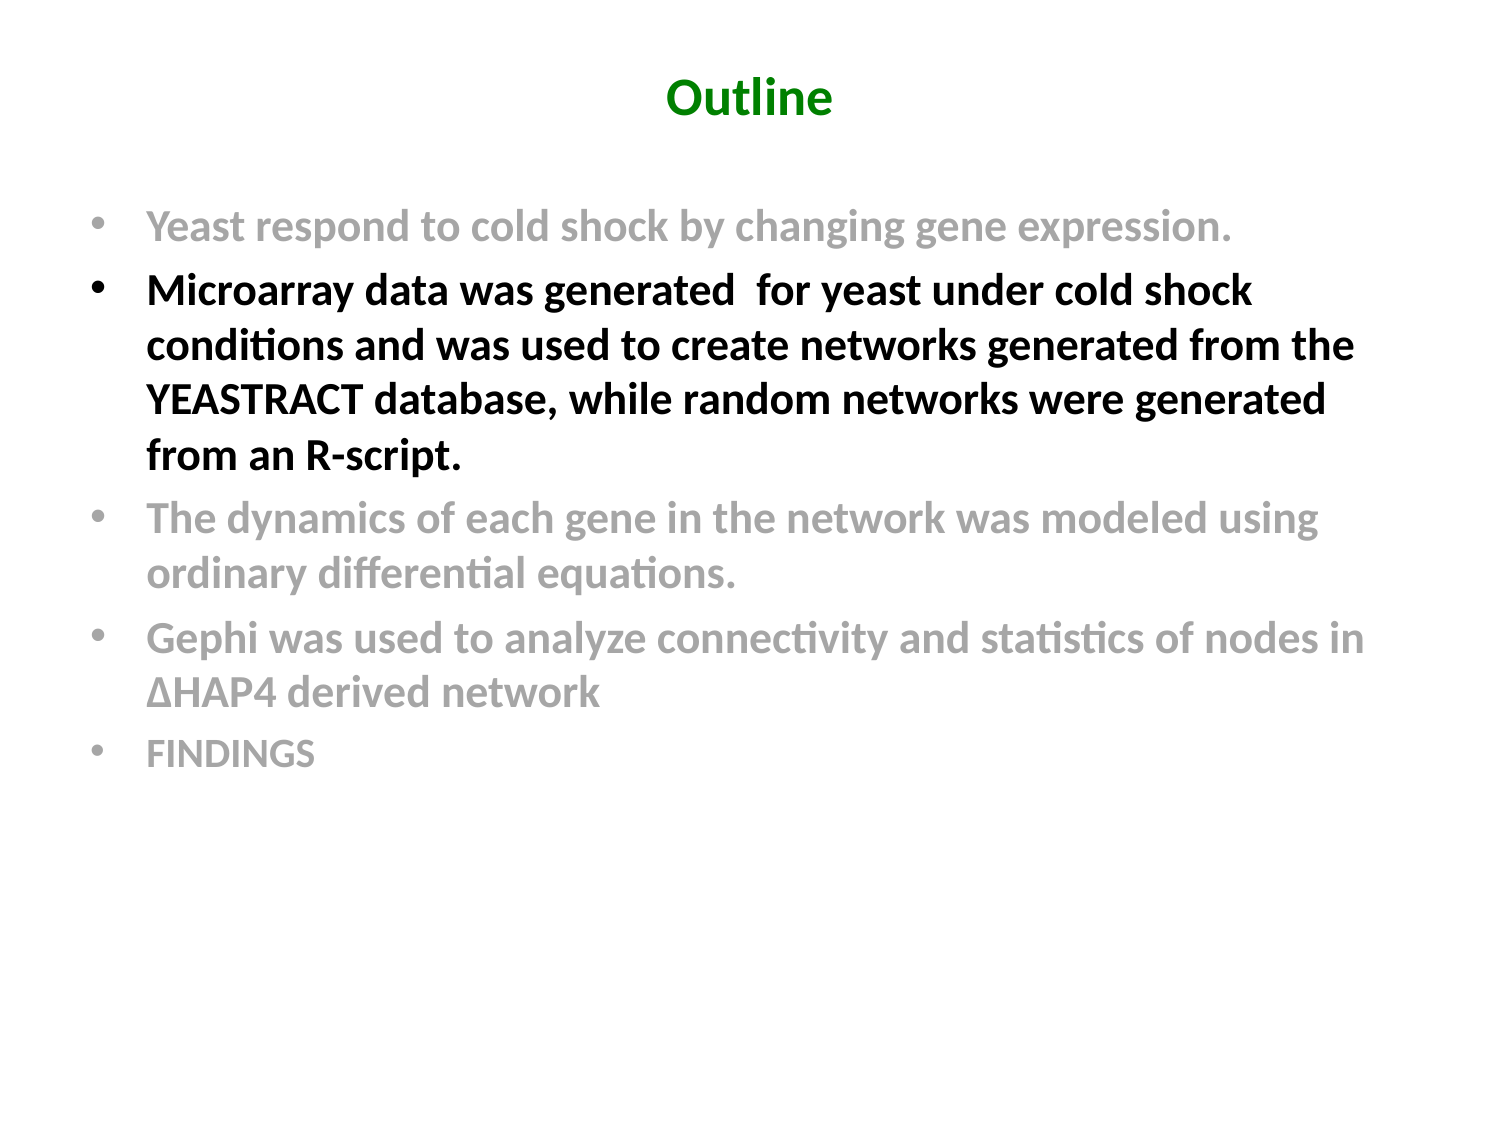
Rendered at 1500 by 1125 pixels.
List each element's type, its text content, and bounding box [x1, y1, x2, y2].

title Outline [0, 0, 1500, 188]
list Yeast respond to cold shock by changing gene expression. Microarray data was generated for yeast under cold shock conditions and was used to create networks generated from the YEASTRACT database, while random networks were generated from an R-script. The dynamics of each gene in the network was modeled using ordinary differential equations. Gephi was used to analyze connectivity and statistics of nodes in ΔHAP4 derived network FINDINGS [75, 187, 1425, 931]
